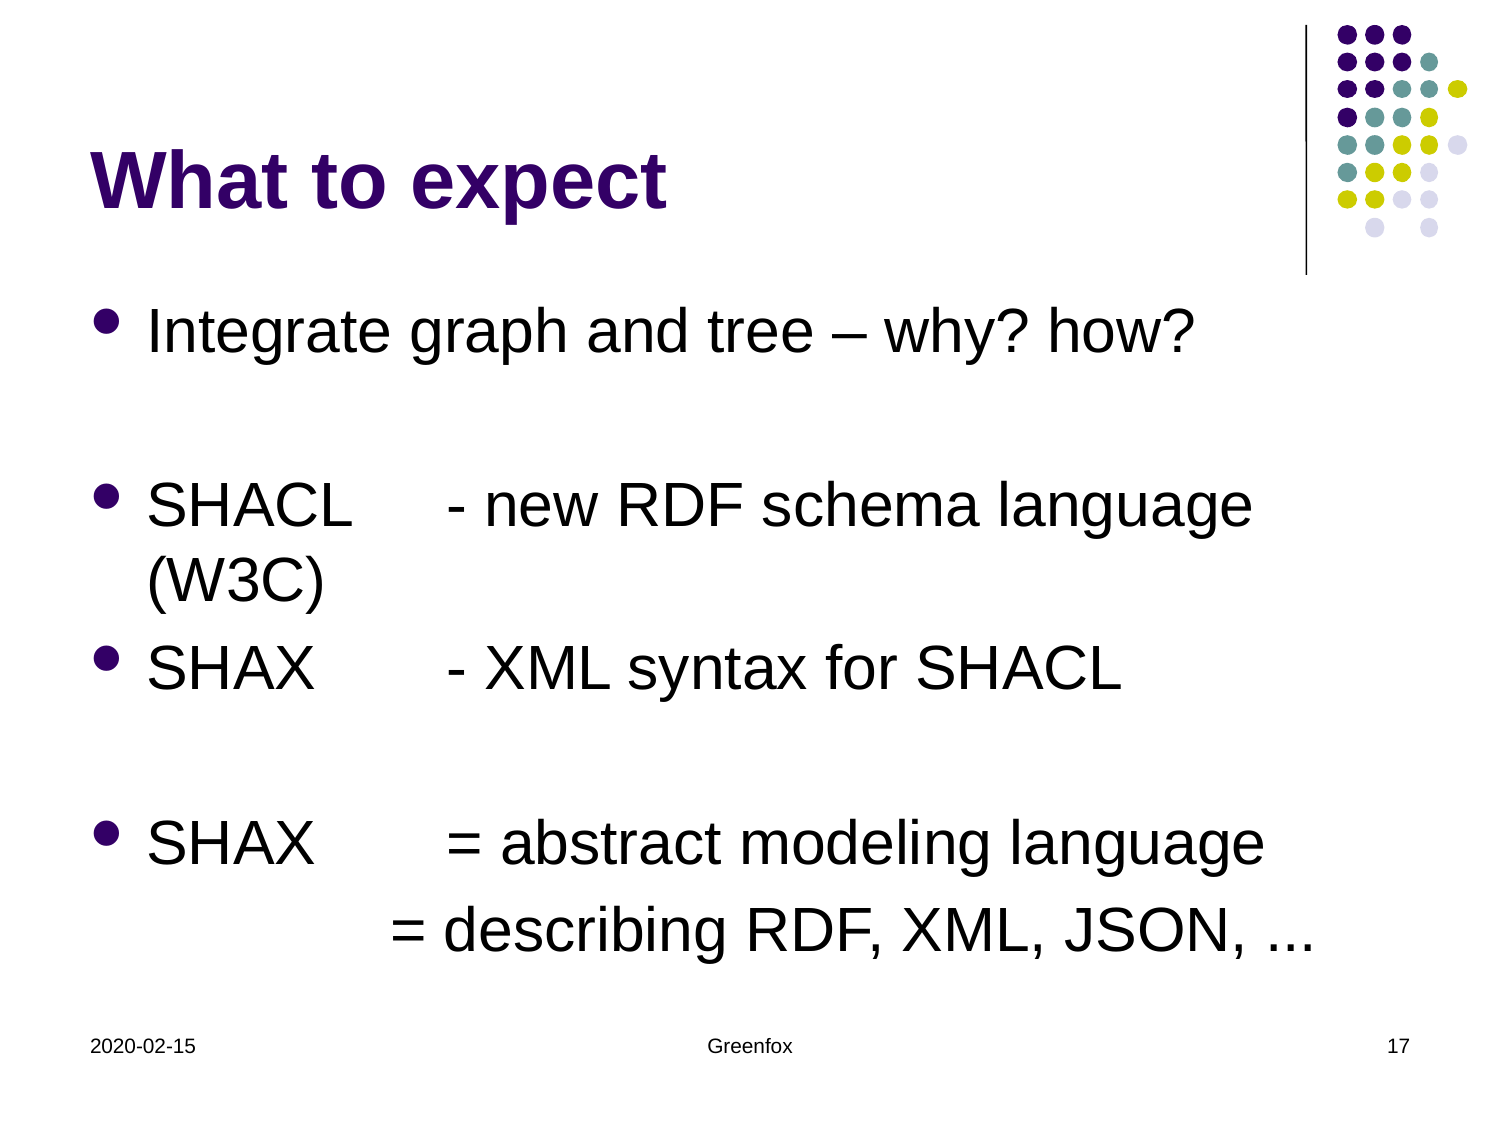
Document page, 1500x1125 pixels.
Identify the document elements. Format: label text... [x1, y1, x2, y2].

list Integrate graph and tree – why? how? SHACL - new RDF schema language (W3C) SHAX - XML syntax for SHACL SHAX = abstract modeling language = describing RDF, XML, JSON, ... [75, 282, 1425, 1006]
slide_number 17 [1074, 1025, 1425, 1100]
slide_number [75, 1025, 425, 1100]
footer Greenfox [478, 1025, 1022, 1100]
title What to expect [75, 20, 1313, 233]
